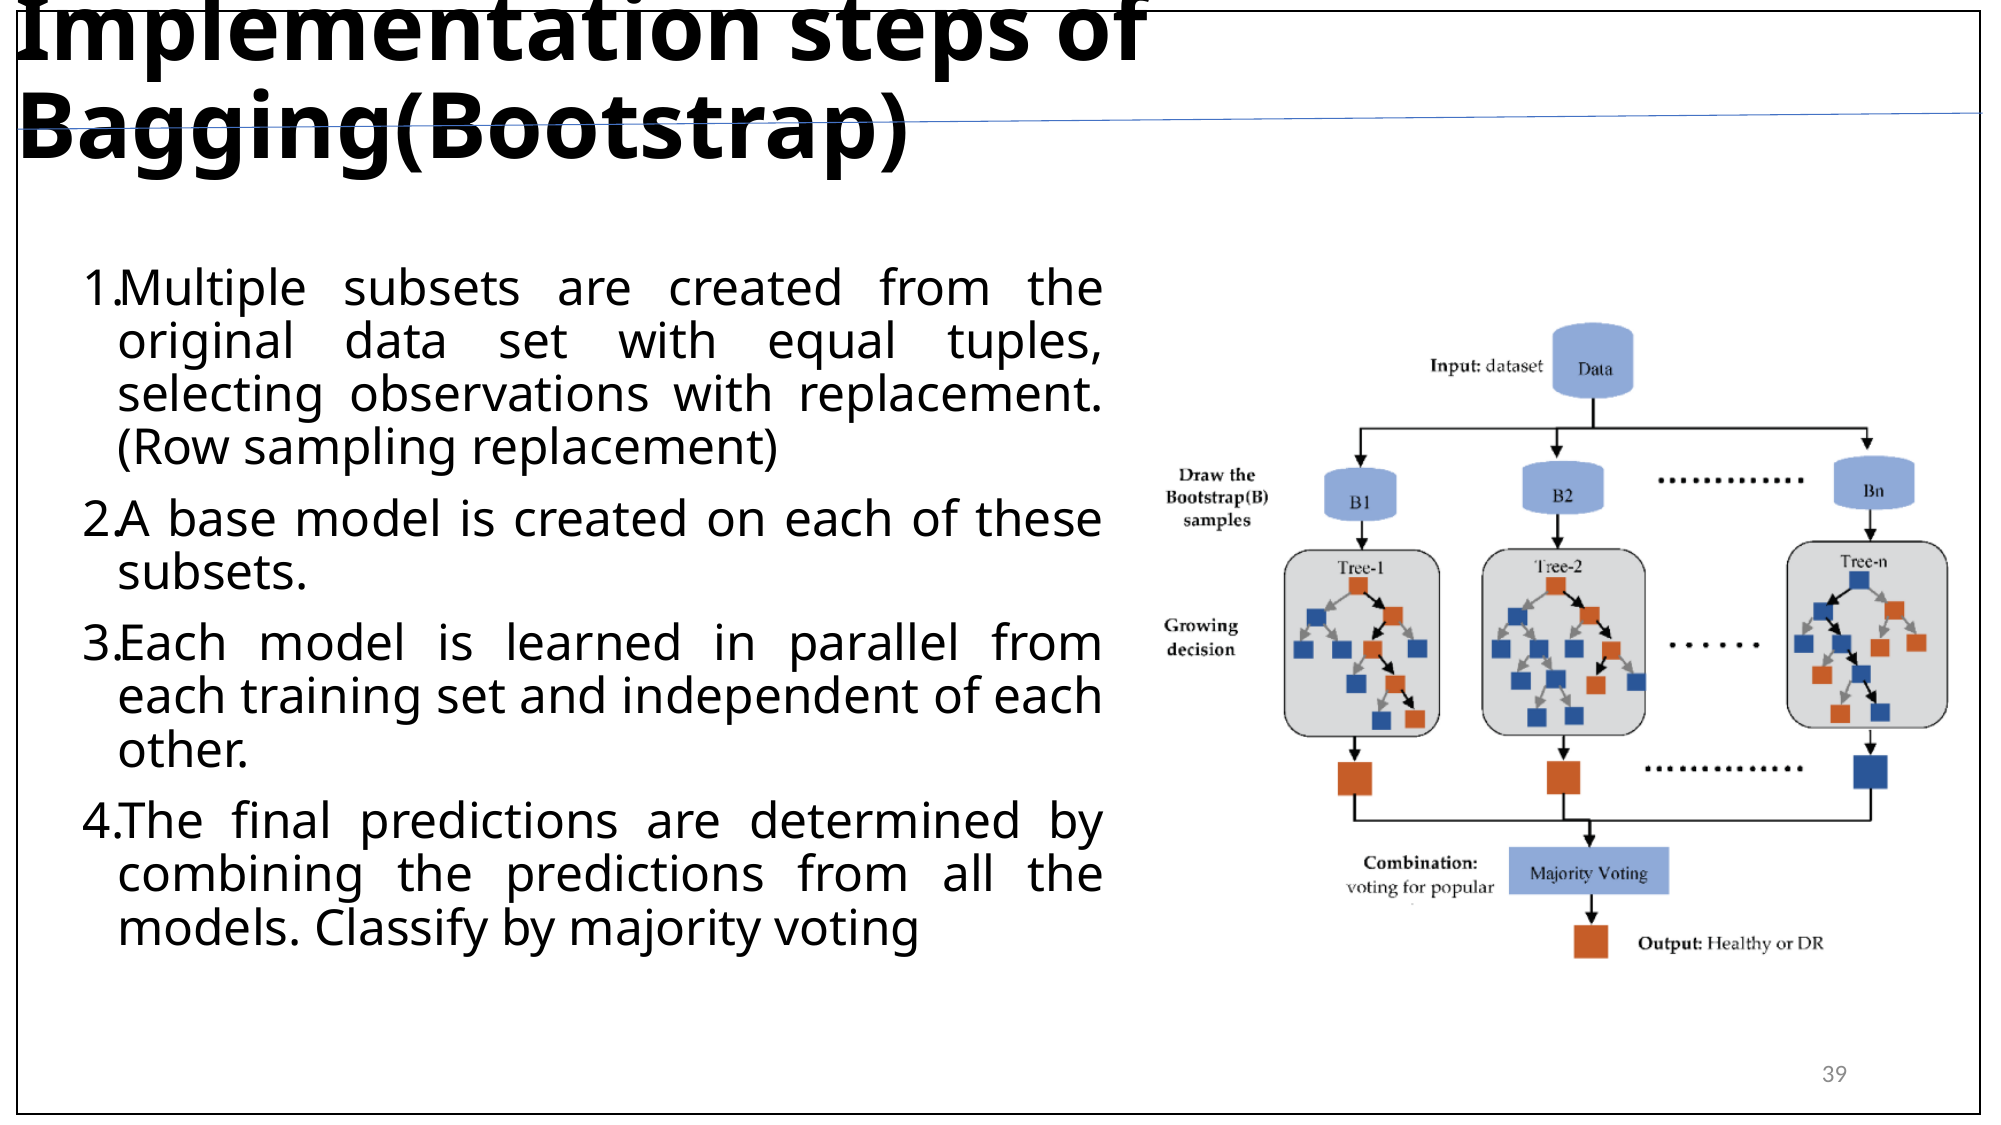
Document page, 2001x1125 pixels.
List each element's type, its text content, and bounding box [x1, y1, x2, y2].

title Implementation steps of Bagging(Bootstrap) [0, 3, 1725, 157]
picture [1153, 314, 1957, 969]
text_box [16, 10, 1981, 1115]
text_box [17, 112, 1983, 130]
